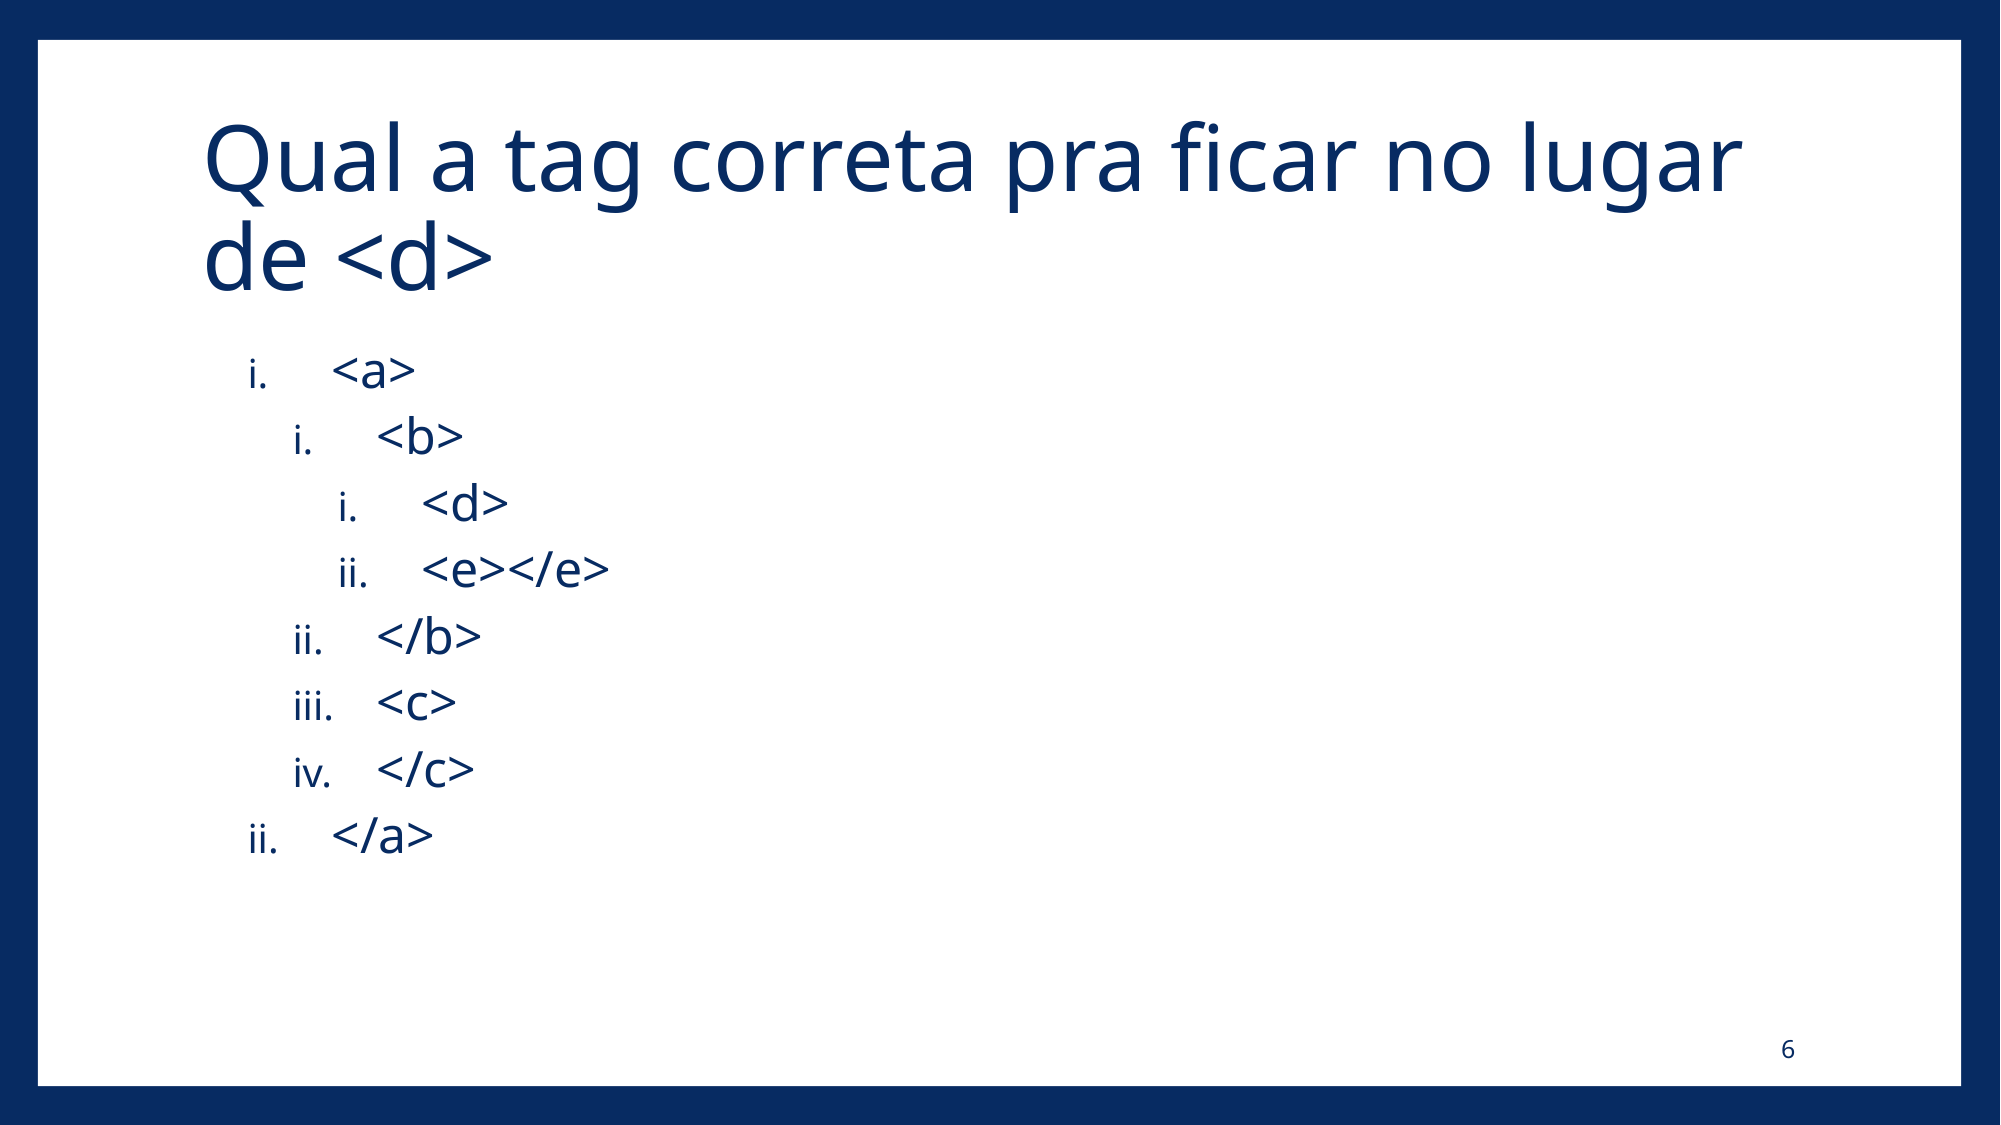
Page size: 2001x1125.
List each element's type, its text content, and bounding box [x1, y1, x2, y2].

slide_number 6 [1530, 1020, 1811, 1081]
list <a> <b> <d> <e></e> </b> <c> </c> </a> [187, 337, 1808, 1000]
title Qual a tag correta pra ficar no lugar de <d> [187, 99, 1808, 323]
